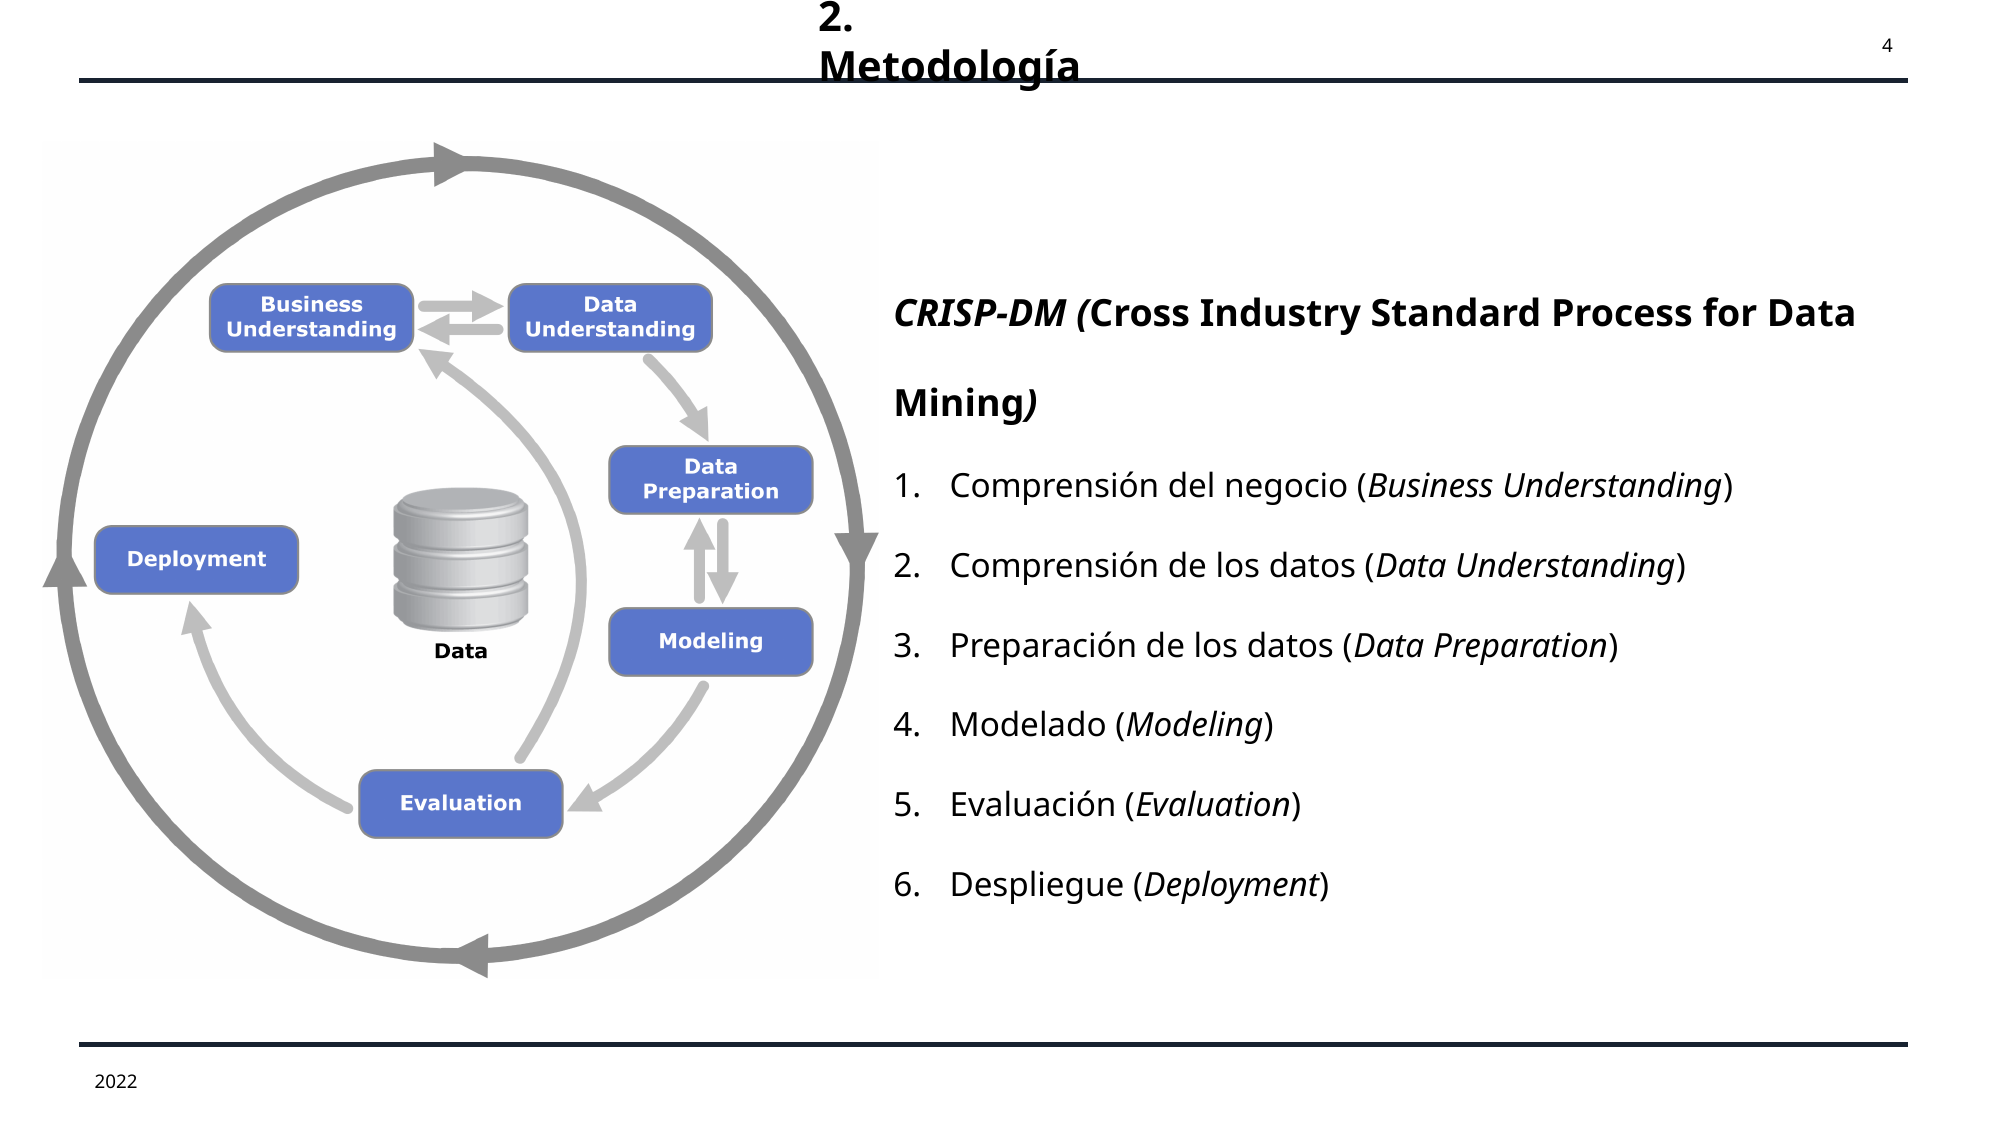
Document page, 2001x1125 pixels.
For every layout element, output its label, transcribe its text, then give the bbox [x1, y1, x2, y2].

slide_number 4 [1802, 16, 1908, 77]
picture [42, 140, 879, 979]
text_box CRISP-DM (Cross Industry Standard Process for Data Mining) Comprensión del negocio (Business Understanding) Comprensión de los datos (Data Understanding) Preparación de los datos (Data Preparation) Modelado (Modeling) Evaluación (Evaluation) Despliegue (Deployment) [879, 236, 1968, 911]
title 2. Metodología [803, 0, 1140, 81]
footer 2022 [79, 1053, 755, 1113]
